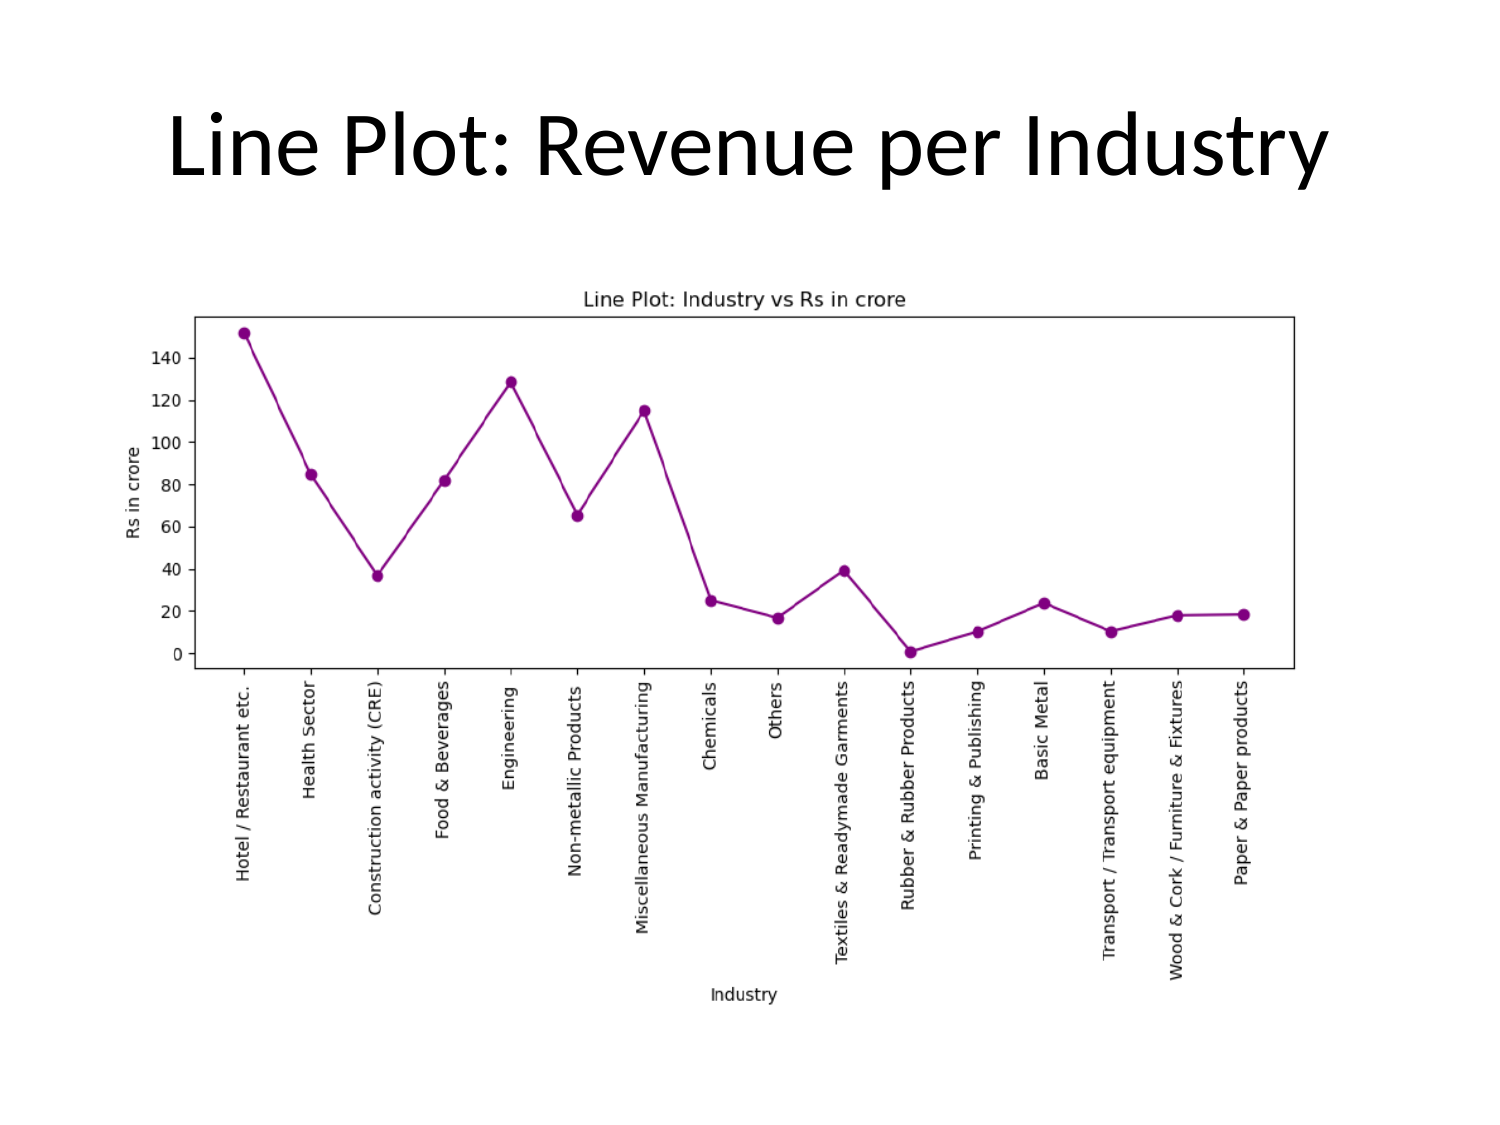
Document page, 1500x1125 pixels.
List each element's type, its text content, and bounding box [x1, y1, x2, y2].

title Line Plot: Revenue per Industry [75, 45, 1425, 233]
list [97, 280, 1362, 1013]
